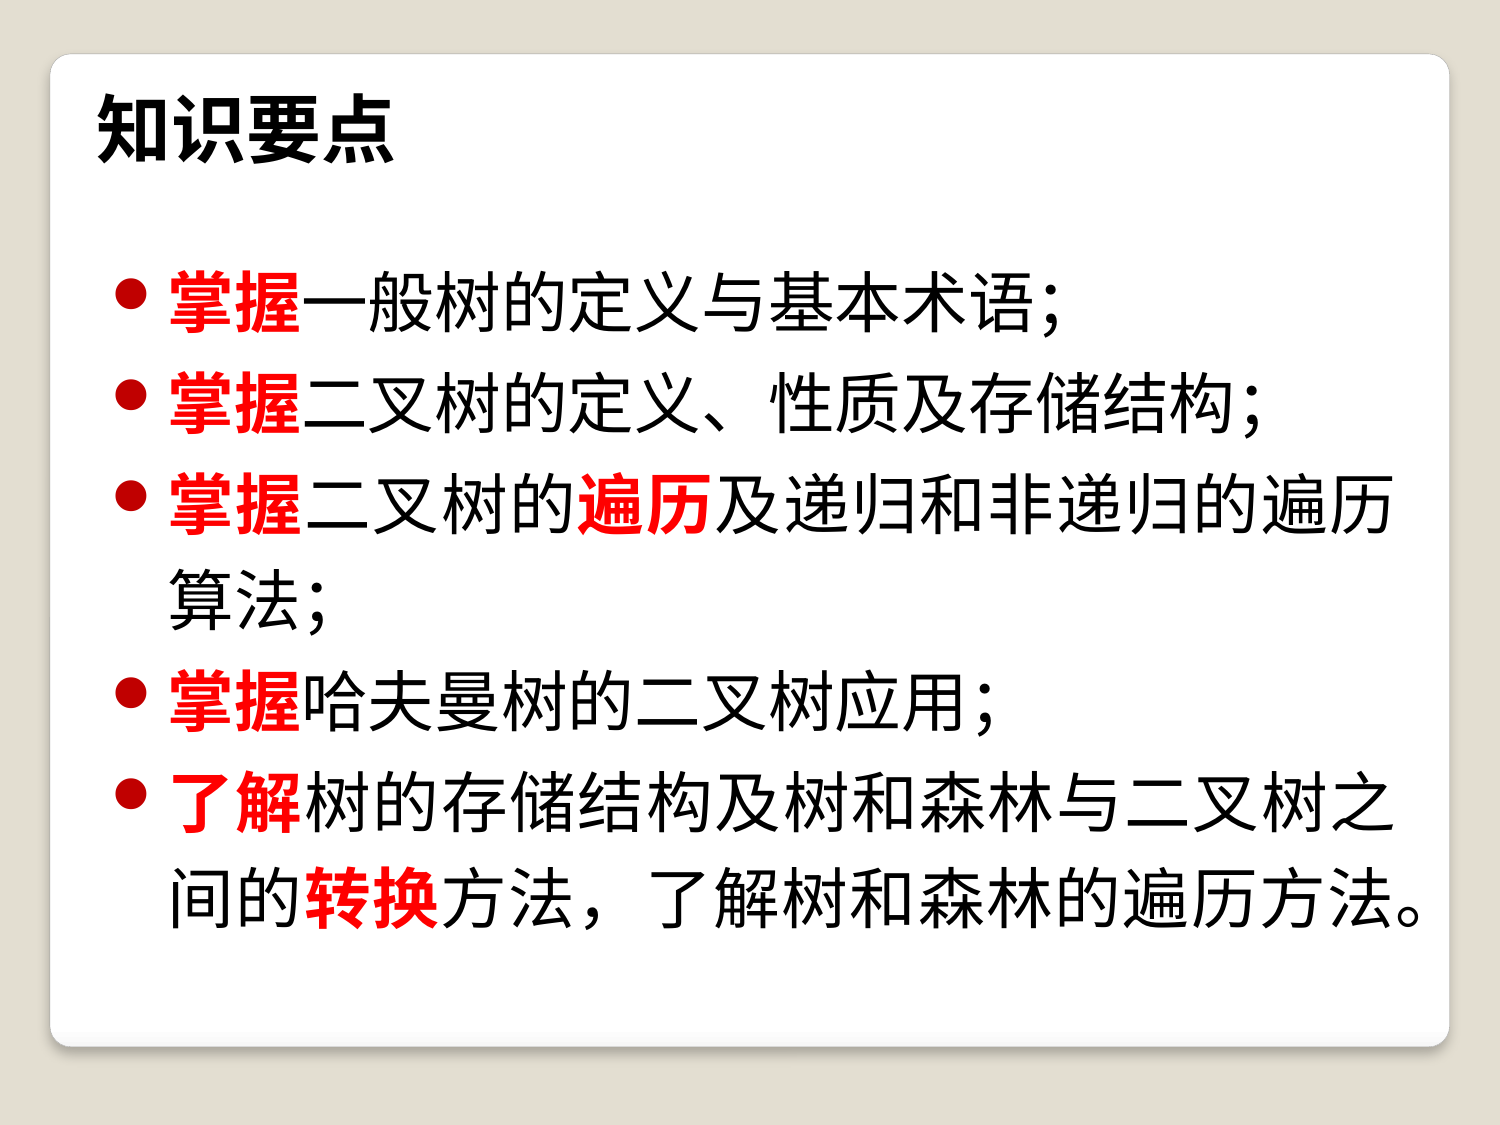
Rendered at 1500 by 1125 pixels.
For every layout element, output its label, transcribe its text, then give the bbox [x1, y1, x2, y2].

title 知识要点 [81, 69, 1412, 185]
list 掌握一般树的定义与基本术语； 掌握二叉树的定义、性质及存储结构； 掌握二叉树的遍历及递归和非递归的遍历算法； 掌握哈夫曼树的二叉树应用； 了解树的存储结构及树和森林与二叉树之间的转换方法，了解树和森林的遍历方法。 [81, 229, 1412, 1043]
